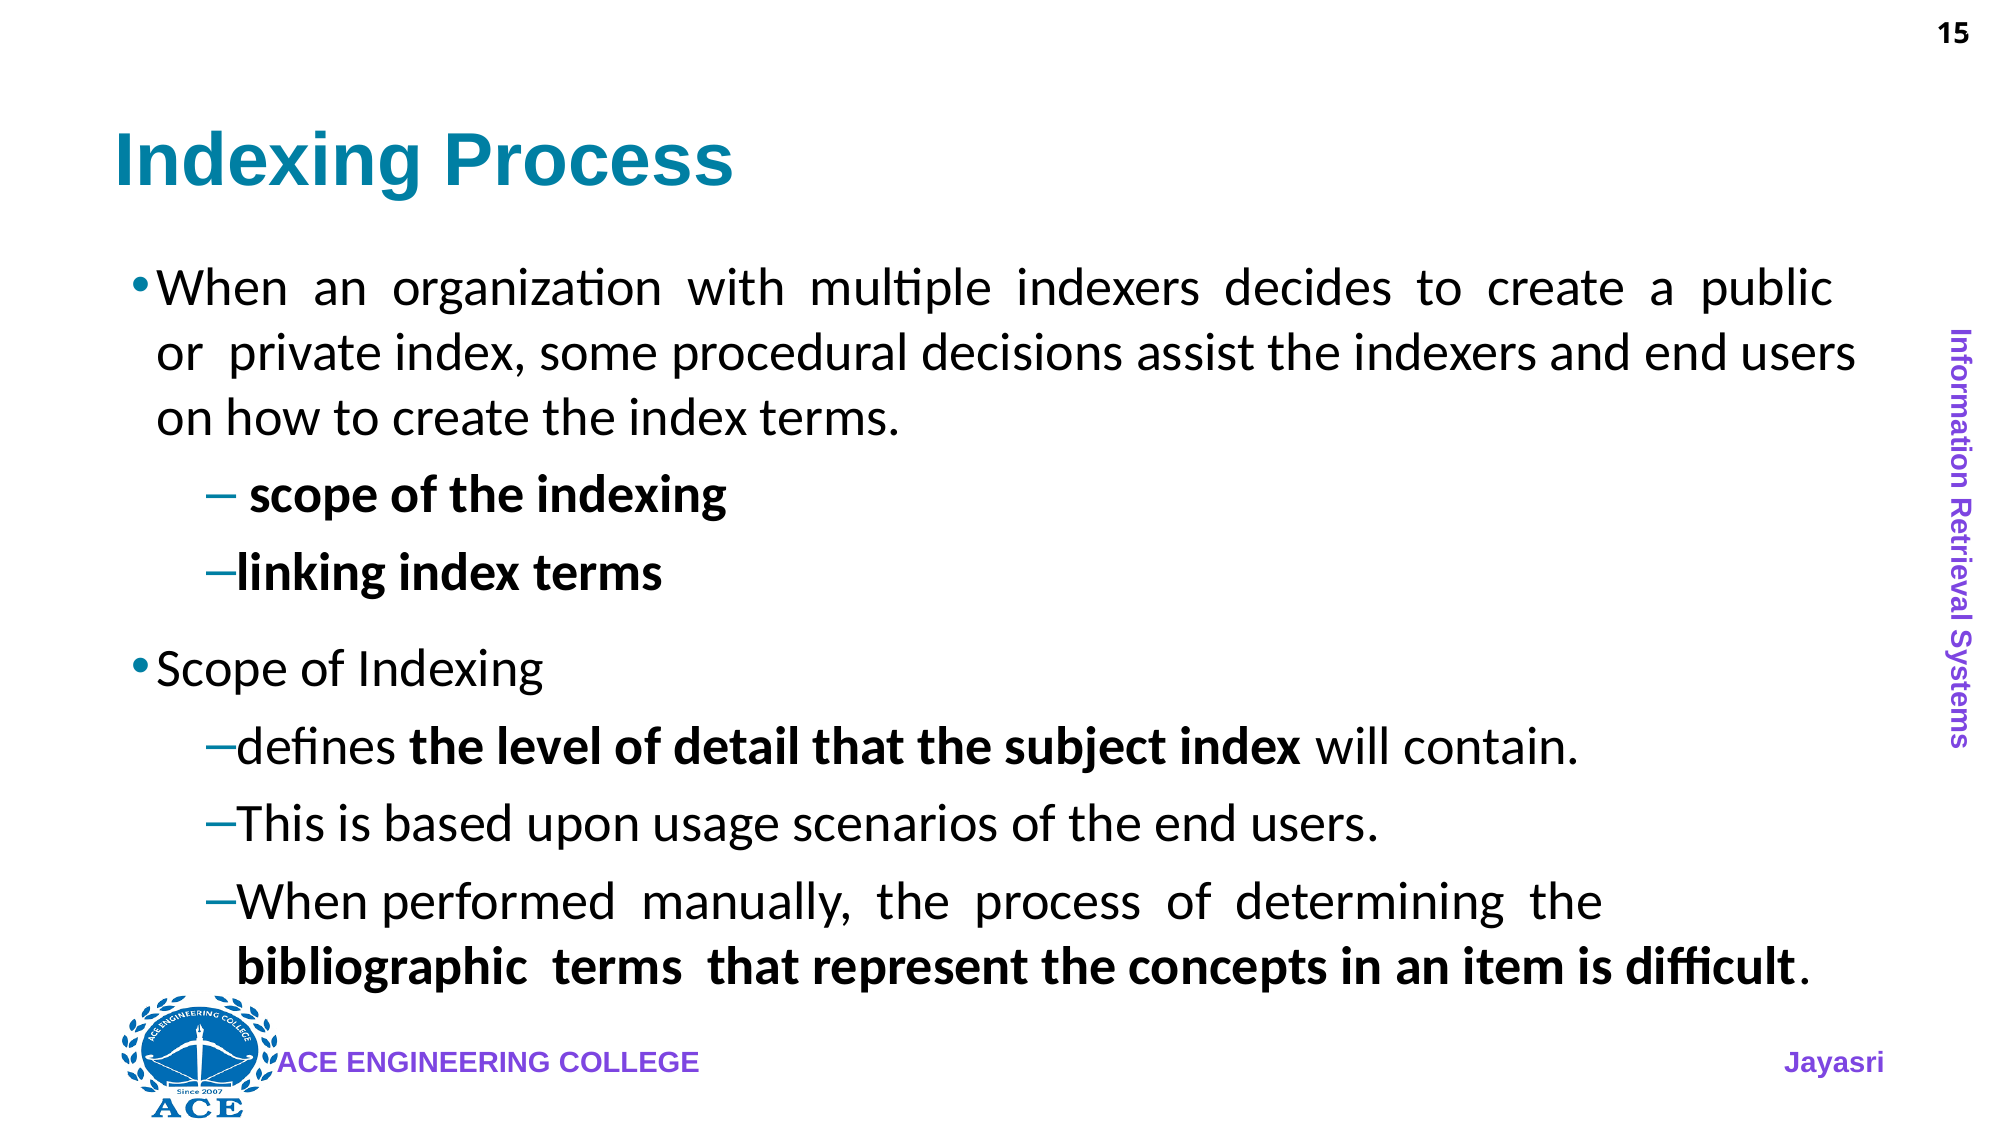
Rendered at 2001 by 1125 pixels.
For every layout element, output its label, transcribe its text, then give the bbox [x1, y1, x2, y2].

list When an organization with multiple indexers decides to create a public or private index, some procedural decisions assist the indexers and end users on how to create the index terms. scope of the indexing linking index terms Scope of Indexing defines the level of detail that the subject index will contain. This is based upon usage scenarios of the end users. When performed manually, the process of determining the bibliographic terms that represent the concepts in an item is difficult. [99, 236, 1901, 1010]
title Indexing Process [99, 35, 1900, 216]
picture [101, 1010, 303, 1125]
slide_number 15 [1879, 18, 2000, 49]
